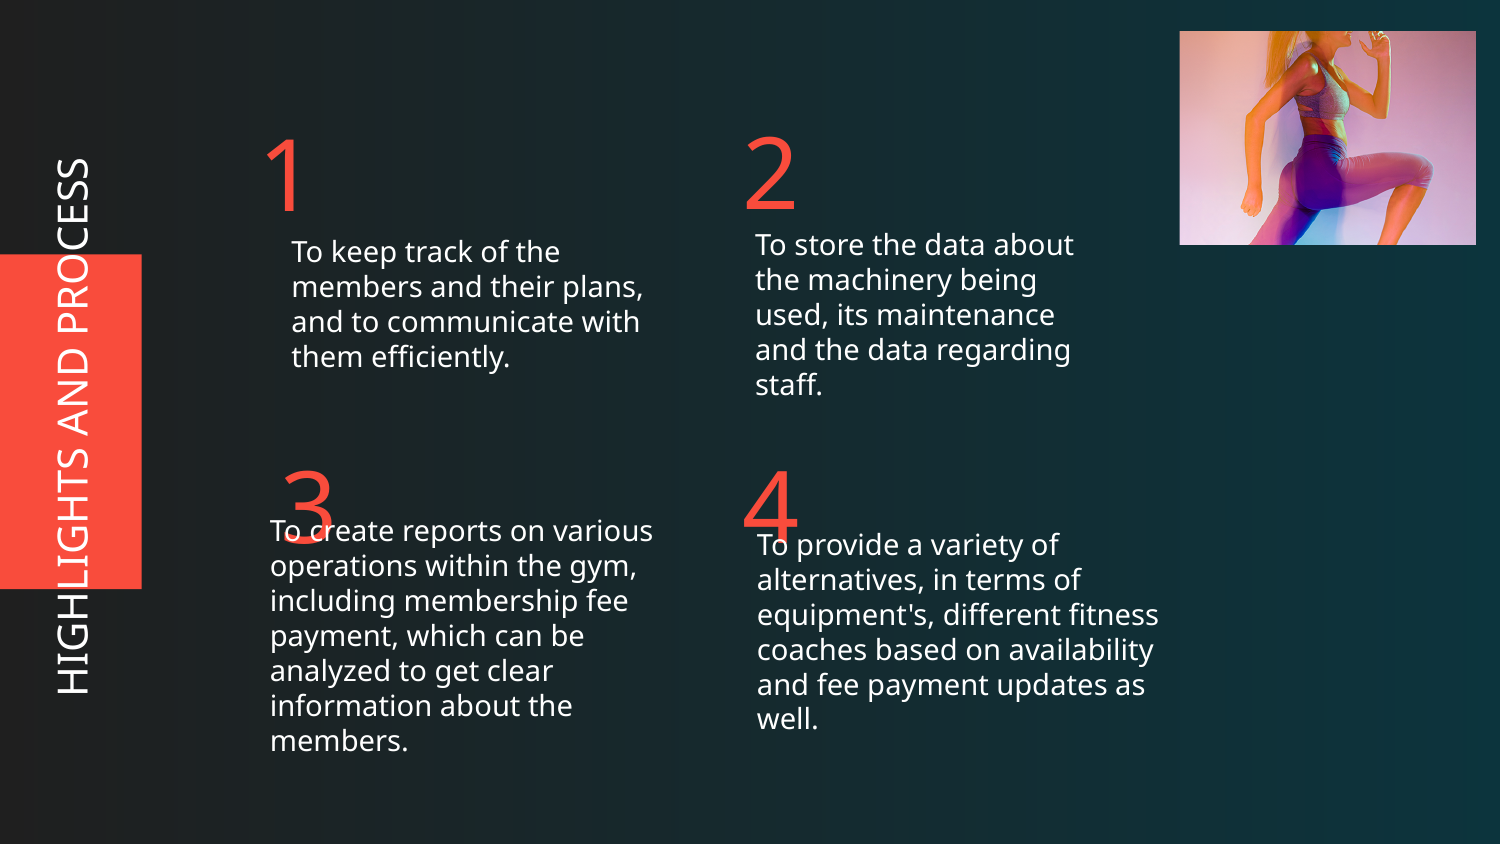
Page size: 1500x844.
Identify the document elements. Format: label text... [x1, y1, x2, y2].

title 4 [612, 463, 815, 579]
title 2 [612, 130, 815, 245]
subtitle To keep track of the members and their plans, and to communicate with them efficiently. [201, 274, 661, 389]
subtitle To create reports on various operations within the gym, including membership fee payment, which can be analyzed to get clear information about the members. [254, 653, 714, 773]
title 3 [182, 463, 353, 579]
title HIGHLIGHTS AND PROCESS [24, 92, 118, 751]
subtitle To store the data about the machinery being used, its maintenance and the data regarding staff. [739, 377, 1115, 496]
subtitle To provide a variety of alternatives, in terms of equipment's, different fitness coaches based on availability and fee payment updates as well. [741, 632, 1219, 751]
title 1 [172, 169, 332, 247]
picture [1179, 31, 1477, 245]
